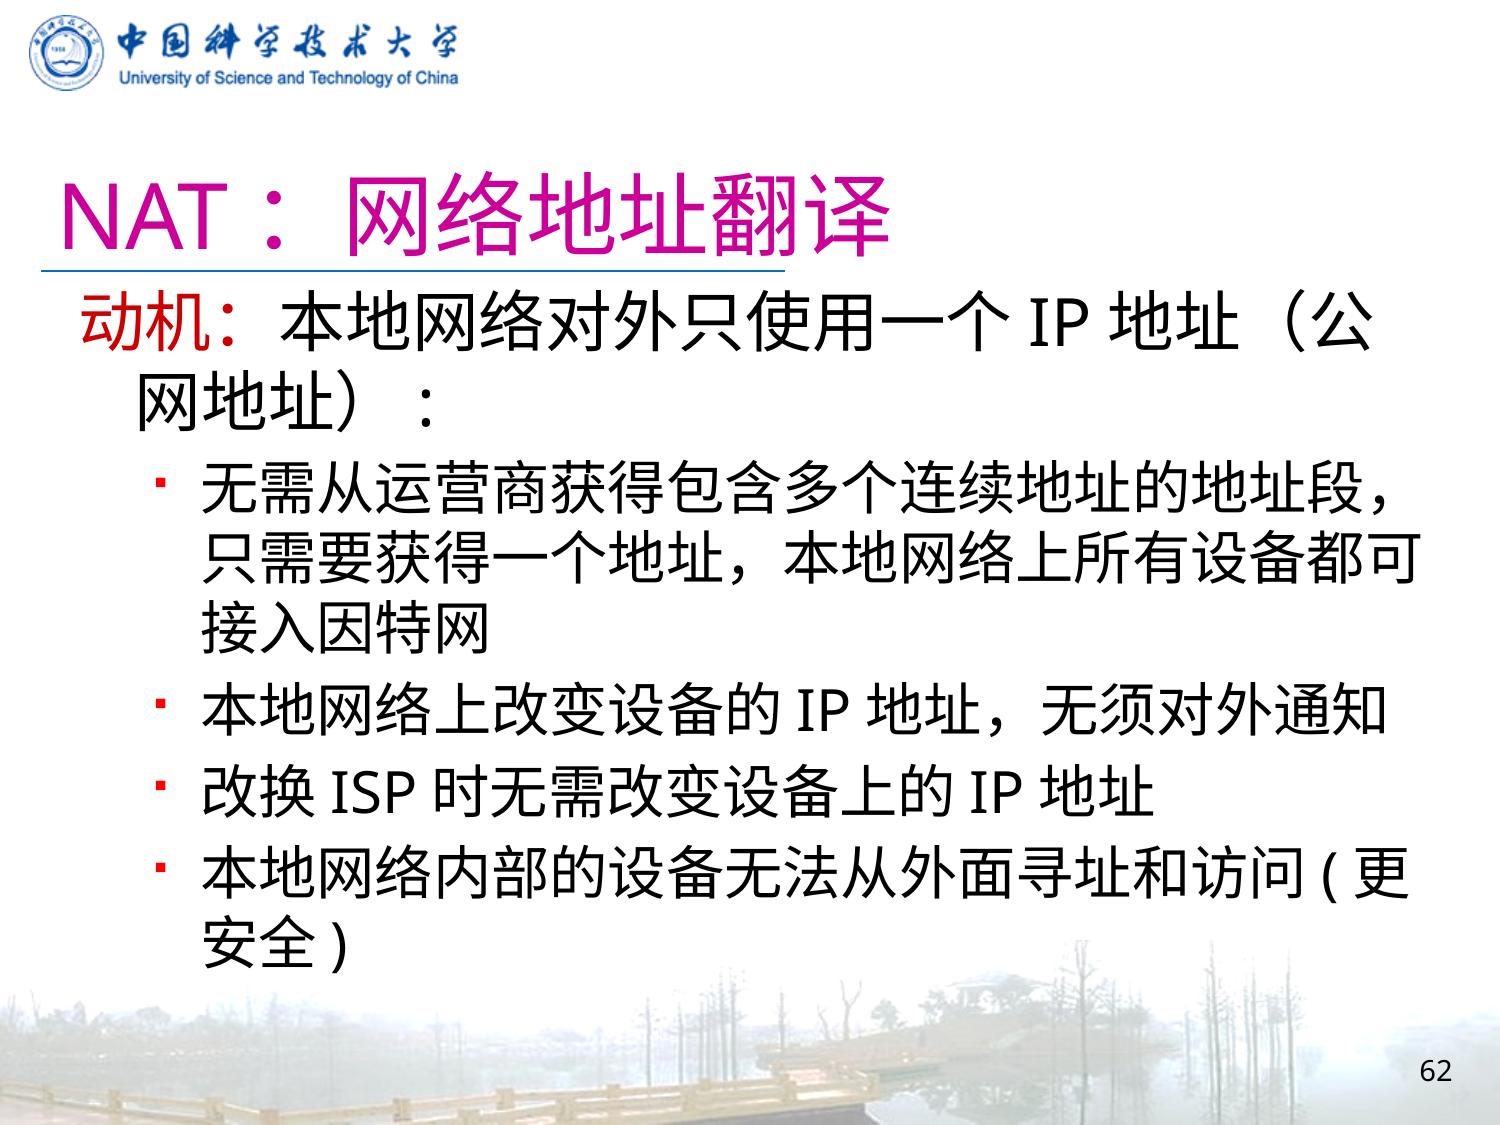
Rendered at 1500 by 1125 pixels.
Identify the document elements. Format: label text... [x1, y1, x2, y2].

text_box 动机：本地网络对外只使用一个IP地址（公网地址）: 无需从运营商获得包含多个连续地址的地址段，只需要获得一个地址，本地网络上所有设备都可接入因特网 本地网络上改变设备的IP地址，无须对外通知 改换ISP时无需改变设备上的IP地址 本地网络内部的设备无法从外面寻址和访问(更安全) [63, 272, 1445, 1035]
picture [29, 15, 461, 91]
slide_number 62 [1154, 1023, 1468, 1100]
title NAT：网络地址翻译 [40, 34, 1468, 276]
text_box [0, 940, 1500, 1125]
